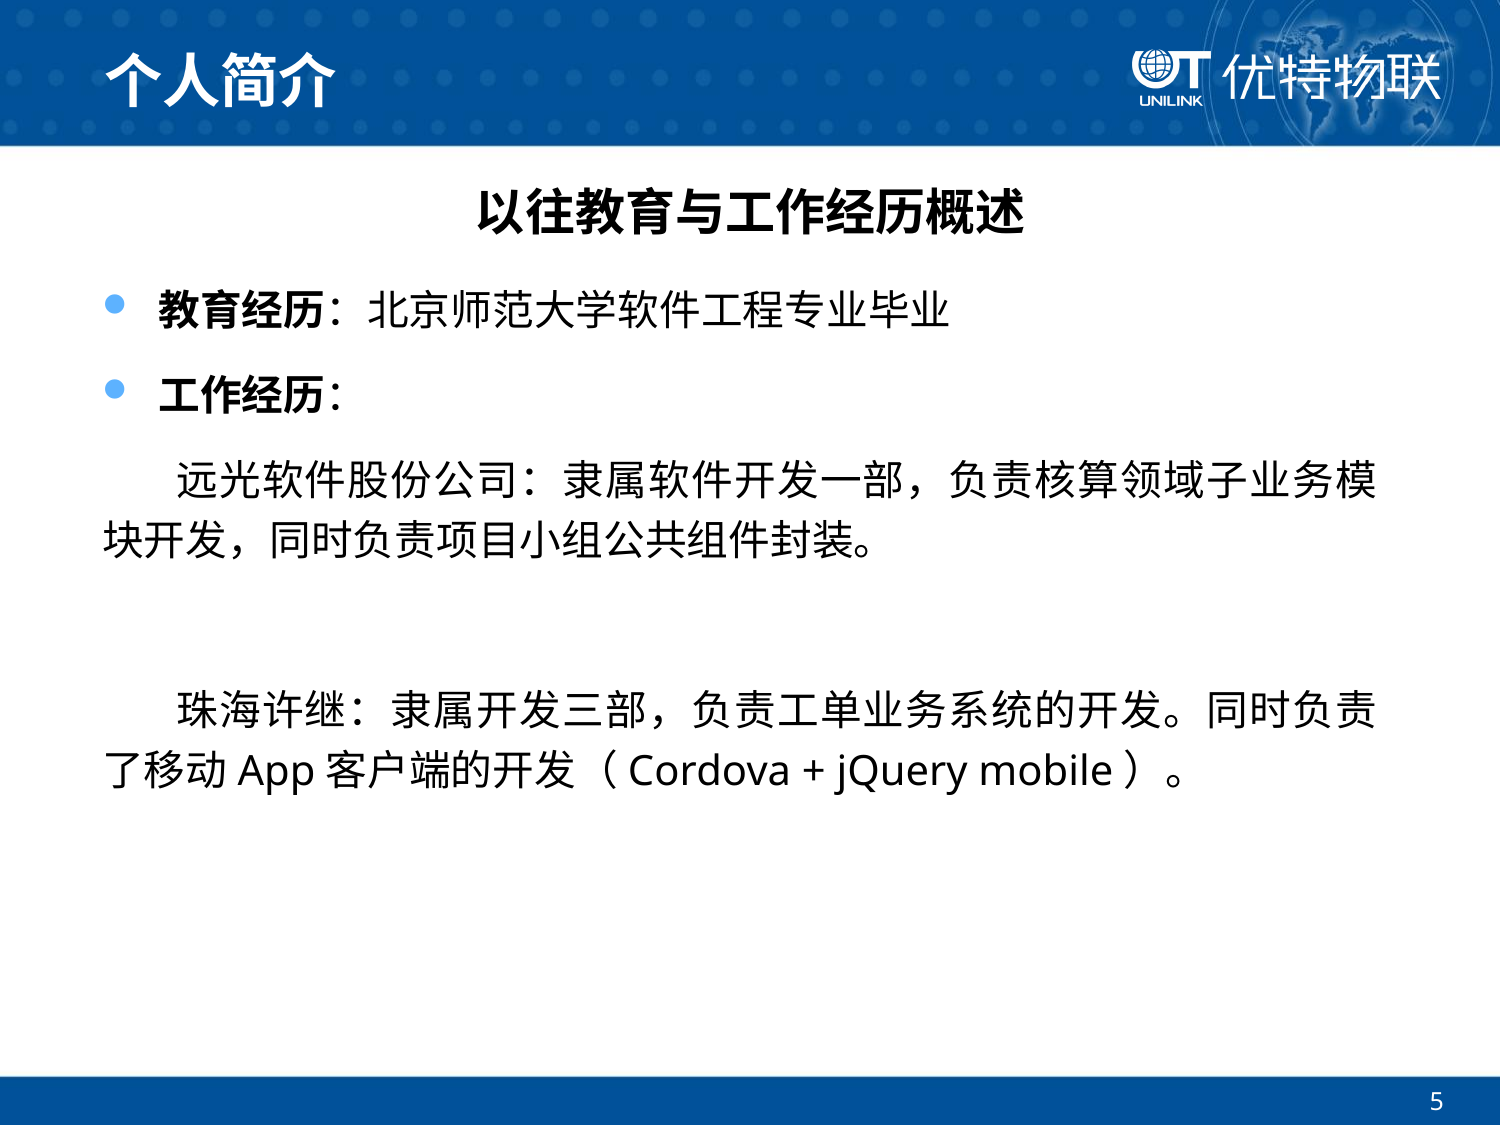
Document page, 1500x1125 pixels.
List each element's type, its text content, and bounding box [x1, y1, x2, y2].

text_box 以往教育与工作经历概述 [87, 160, 1413, 230]
title 个人简介 [89, 32, 1053, 126]
picture [0, 0, 1500, 1125]
slide_number 5 [1068, 1077, 1460, 1122]
list 教育经历：北京师范大学软件工程专业毕业 工作经历： 远光软件股份公司：隶属软件开发一部，负责核算领域子业务模块开发，同时负责项目小组公共组件封装。 珠海许继：隶属开发三部，负责工单业务系统的开发。同时负责了移动App客户端的开发（Cordova + jQuery mobile）。 [86, 266, 1393, 1012]
